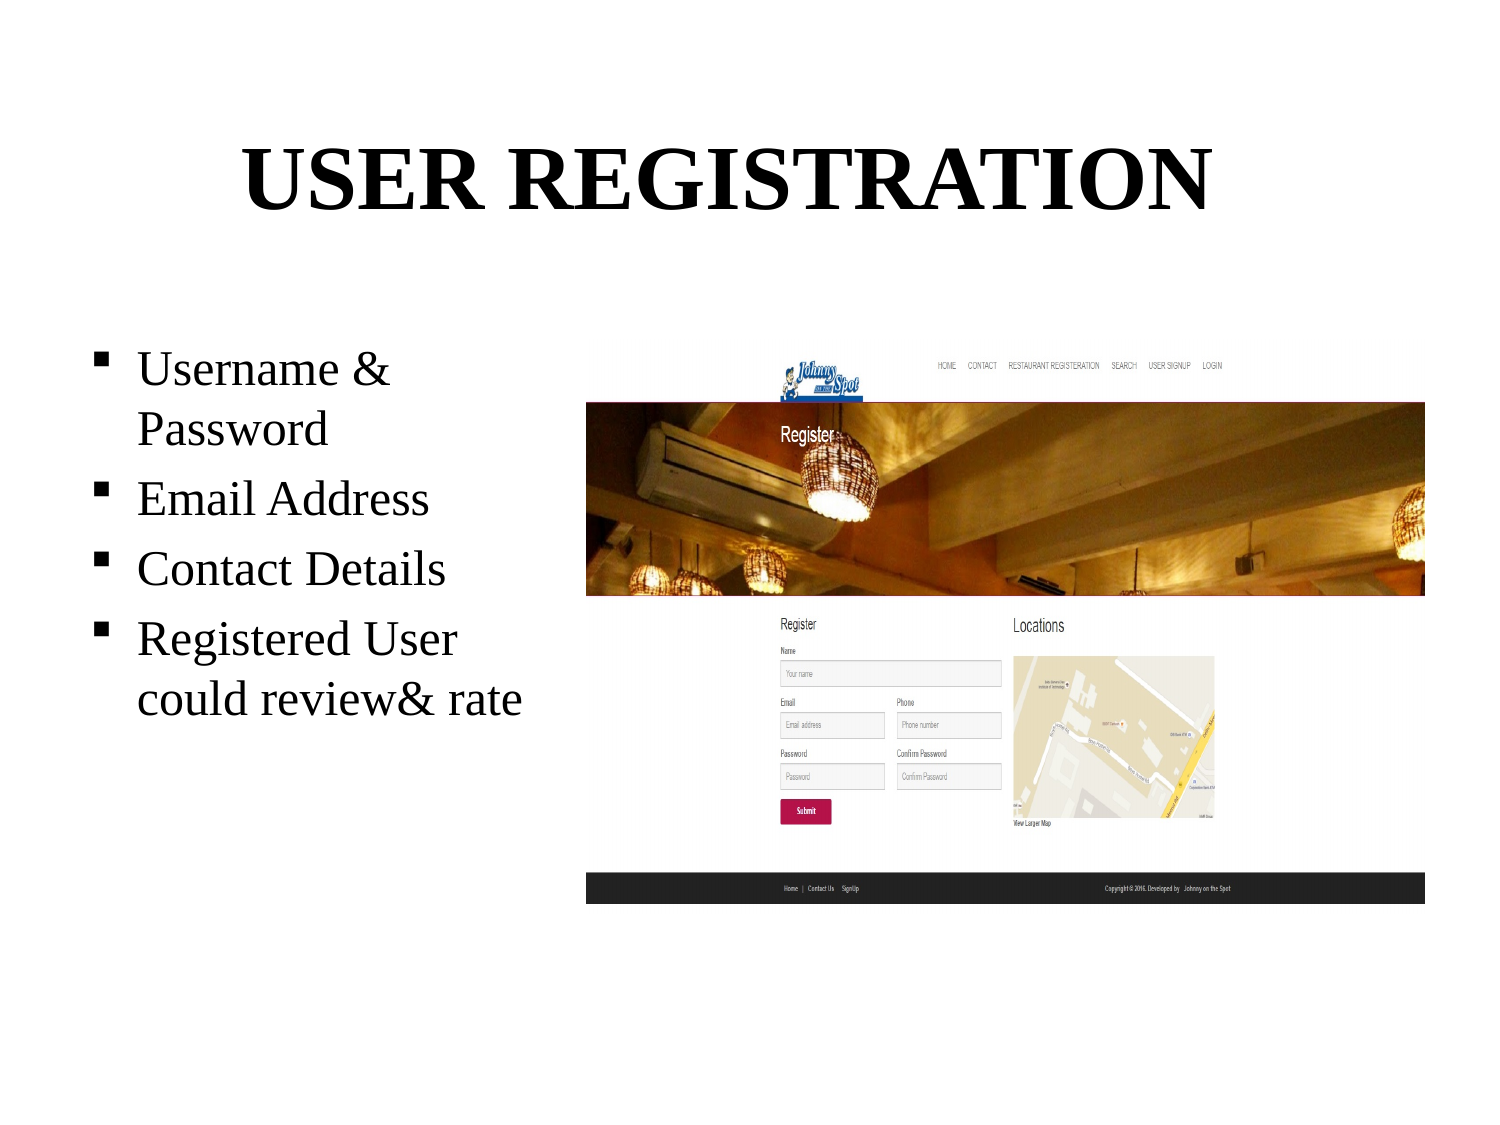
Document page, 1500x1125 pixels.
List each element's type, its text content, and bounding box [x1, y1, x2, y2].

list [586, 339, 1426, 915]
list Username & Password Email Address Contact Details Registered User could review& rate [75, 328, 569, 1005]
title USER REGISTRATION [75, 44, 1430, 236]
